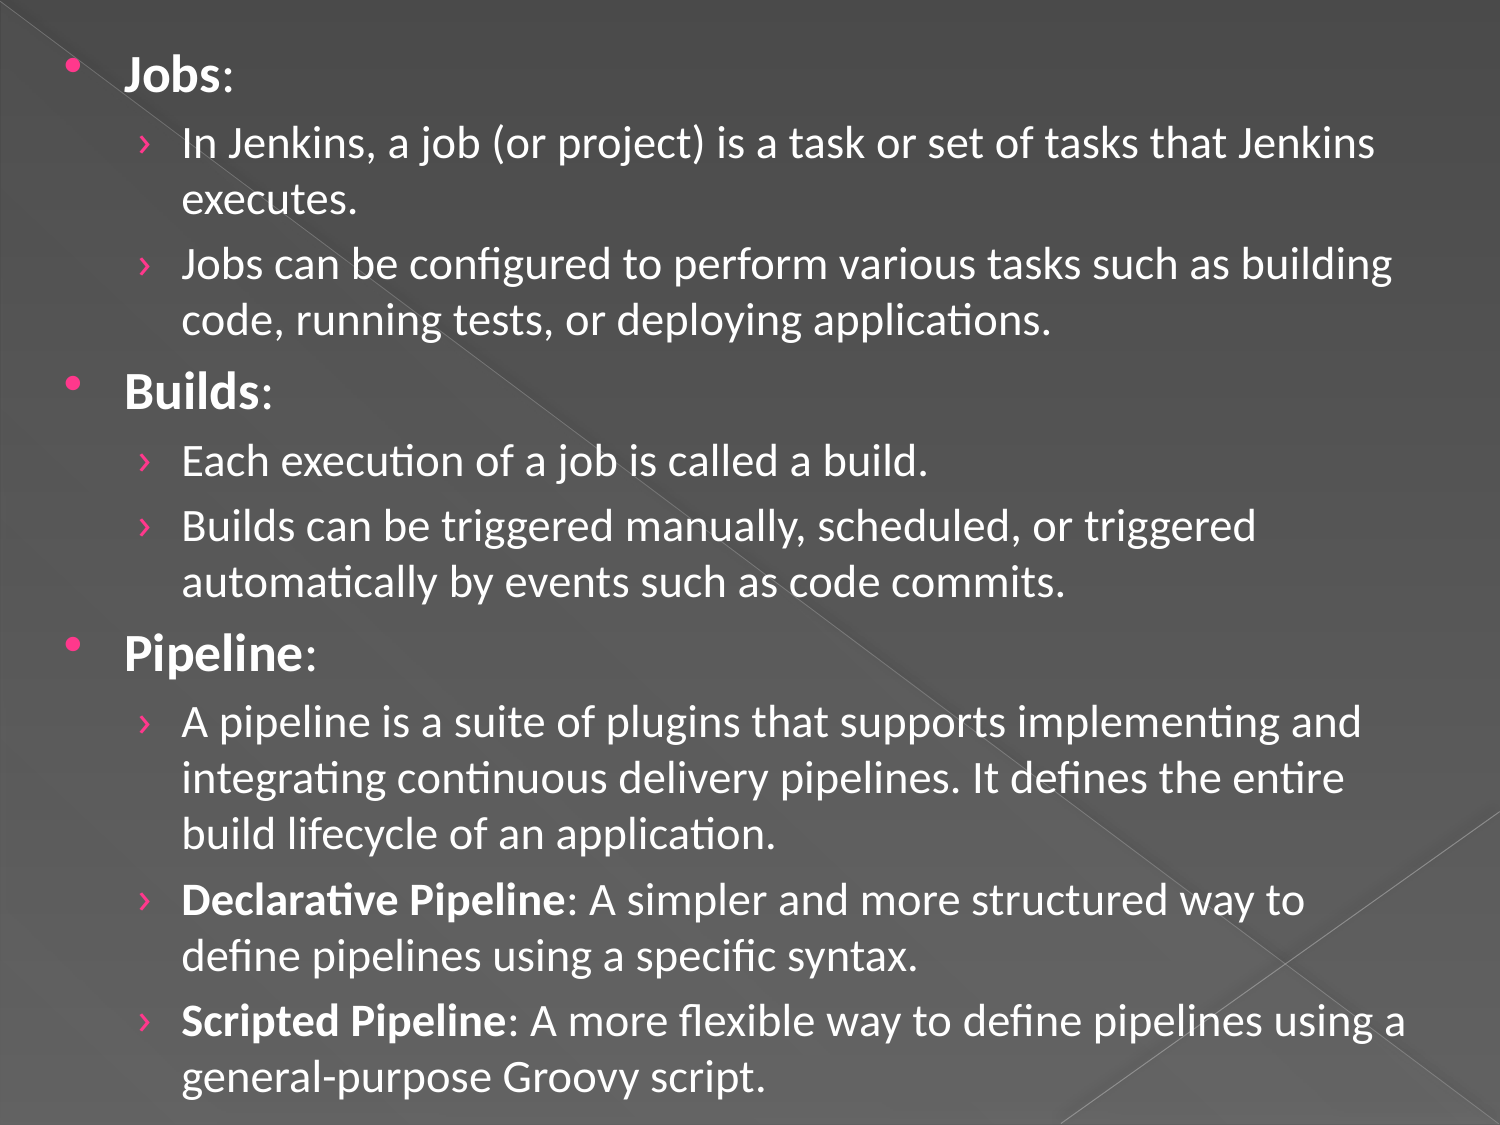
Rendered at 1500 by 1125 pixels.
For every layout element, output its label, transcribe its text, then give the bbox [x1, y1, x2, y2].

list Jobs: In Jenkins, a job (or project) is a task or set of tasks that Jenkins executes. Jobs can be configured to perform various tasks such as building code, running tests, or deploying applications. Builds: Each execution of a job is called a build. Builds can be triggered manually, scheduled, or triggered automatically by events such as code commits. Pipeline: A pipeline is a suite of plugins that supports implementing and integrating continuous delivery pipelines. It defines the entire build lifecycle of an application. Declarative Pipeline: A simpler and more structured way to define pipelines using a specific syntax. Scripted Pipeline: A more flexible way to define pipelines using a general-purpose Groovy script. [41, 30, 1425, 1125]
